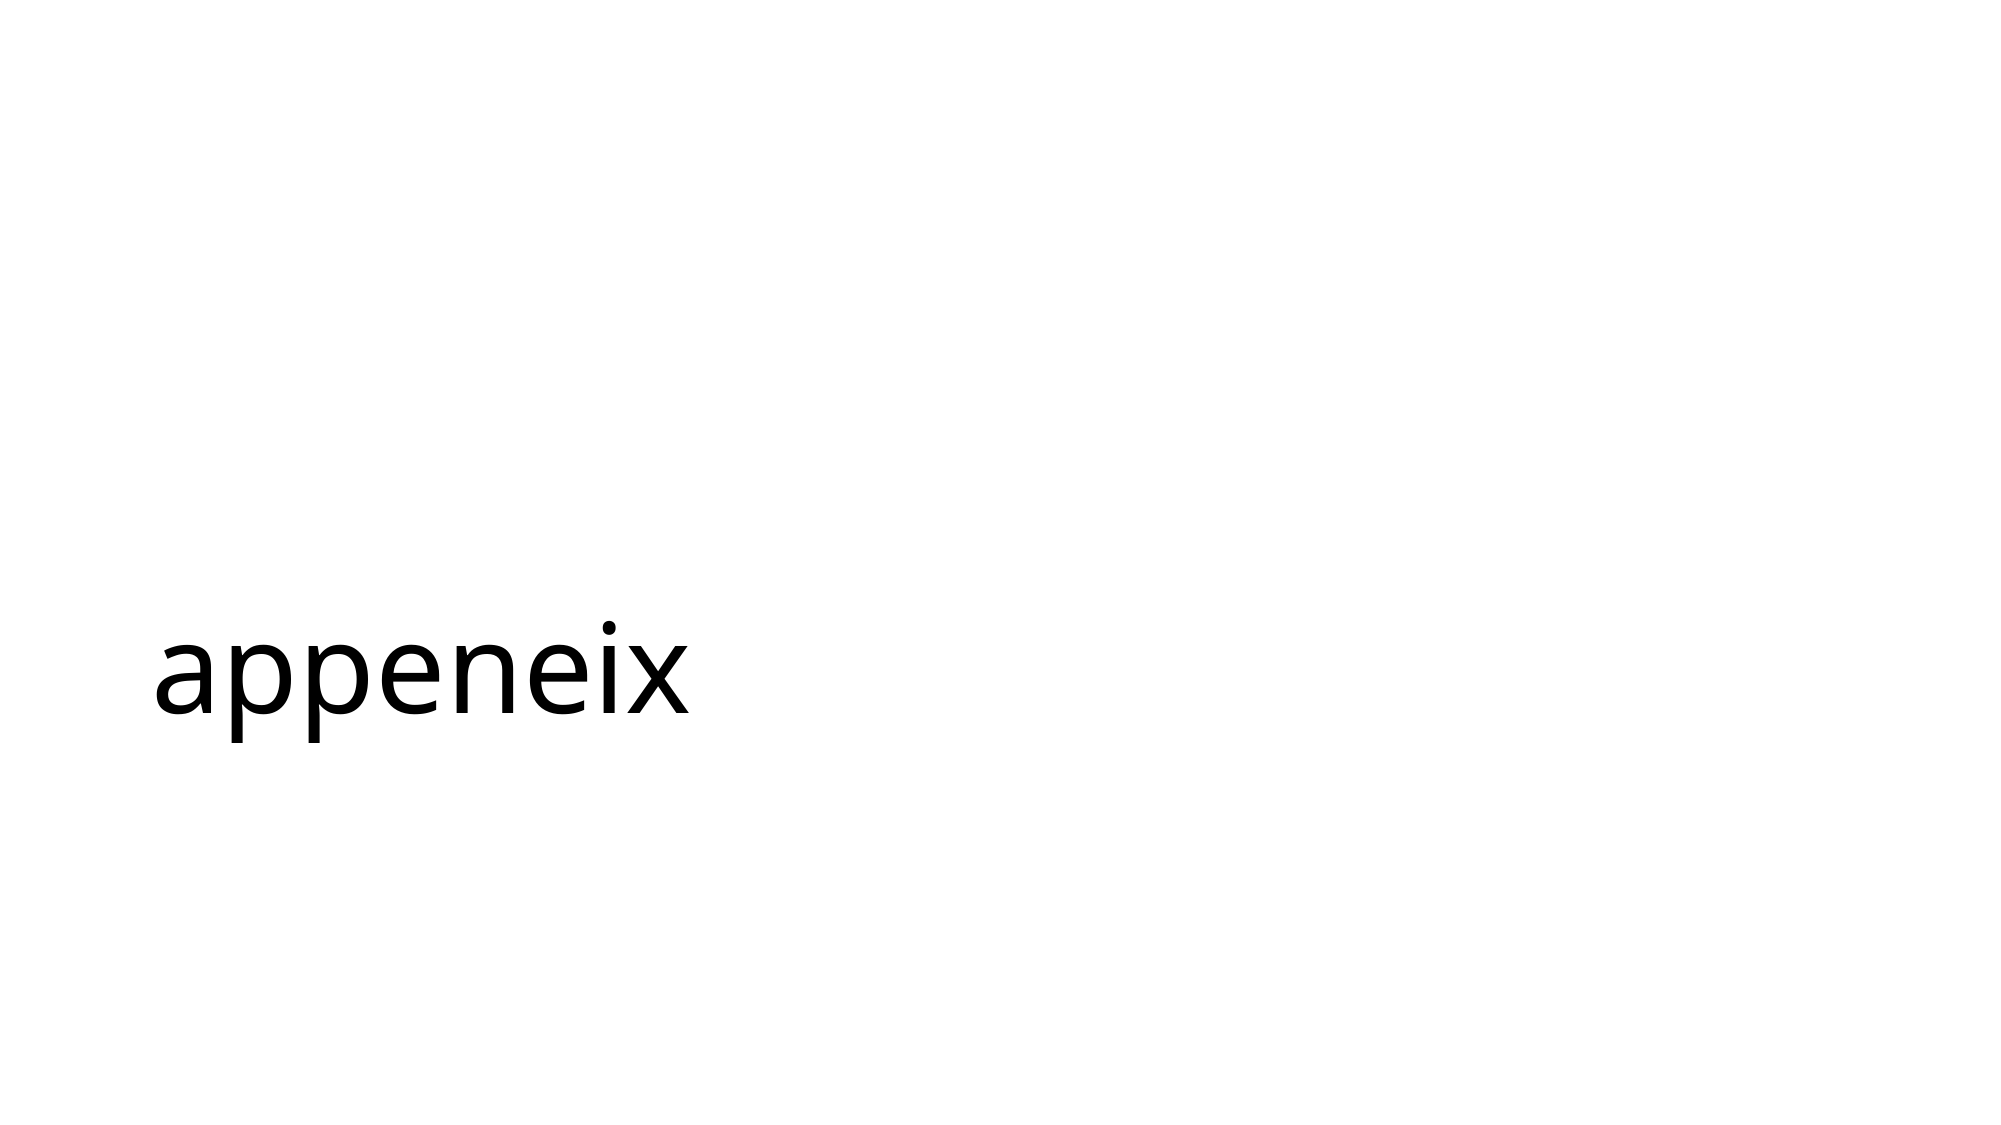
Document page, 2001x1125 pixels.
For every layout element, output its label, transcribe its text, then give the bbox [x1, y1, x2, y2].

title appeneix [136, 280, 1862, 749]
